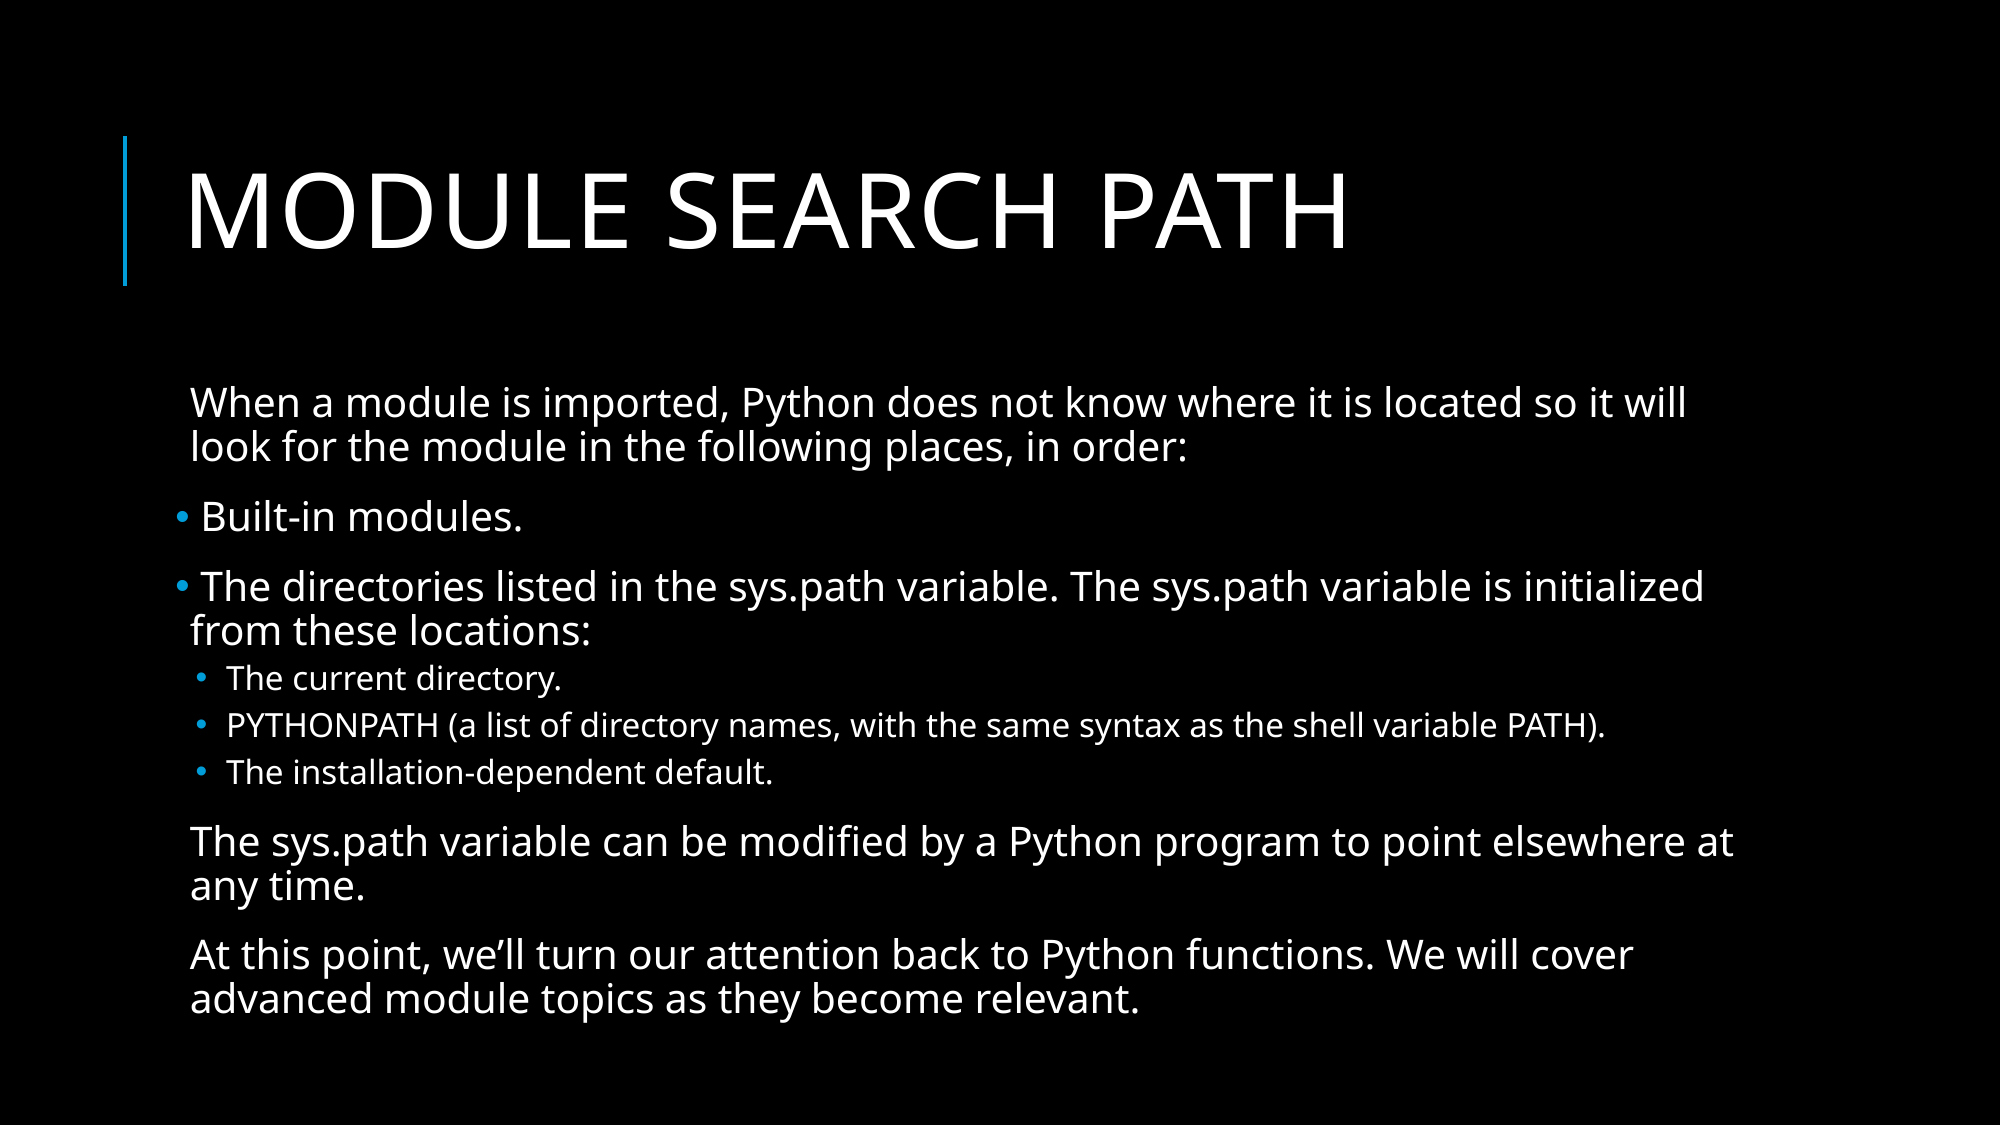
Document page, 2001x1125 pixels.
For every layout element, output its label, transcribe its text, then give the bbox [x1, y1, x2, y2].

list When a module is imported, Python does not know where it is located so it will look for the module in the following places, in order: Built-in modules. The directories listed in the sys.path variable. The sys.path variable is initialized from these locations: The current directory. PYTHONPATH (a list of directory names, with the same syntax as the shell variable PATH). The installation-dependent default. The sys.path variable can be modified by a Python program to point elsewhere at any time. At this point, we’ll turn our attention back to Python functions. We will cover advanced module topics as they become relevant. [168, 375, 1763, 1035]
title Module search path [168, 96, 1763, 342]
